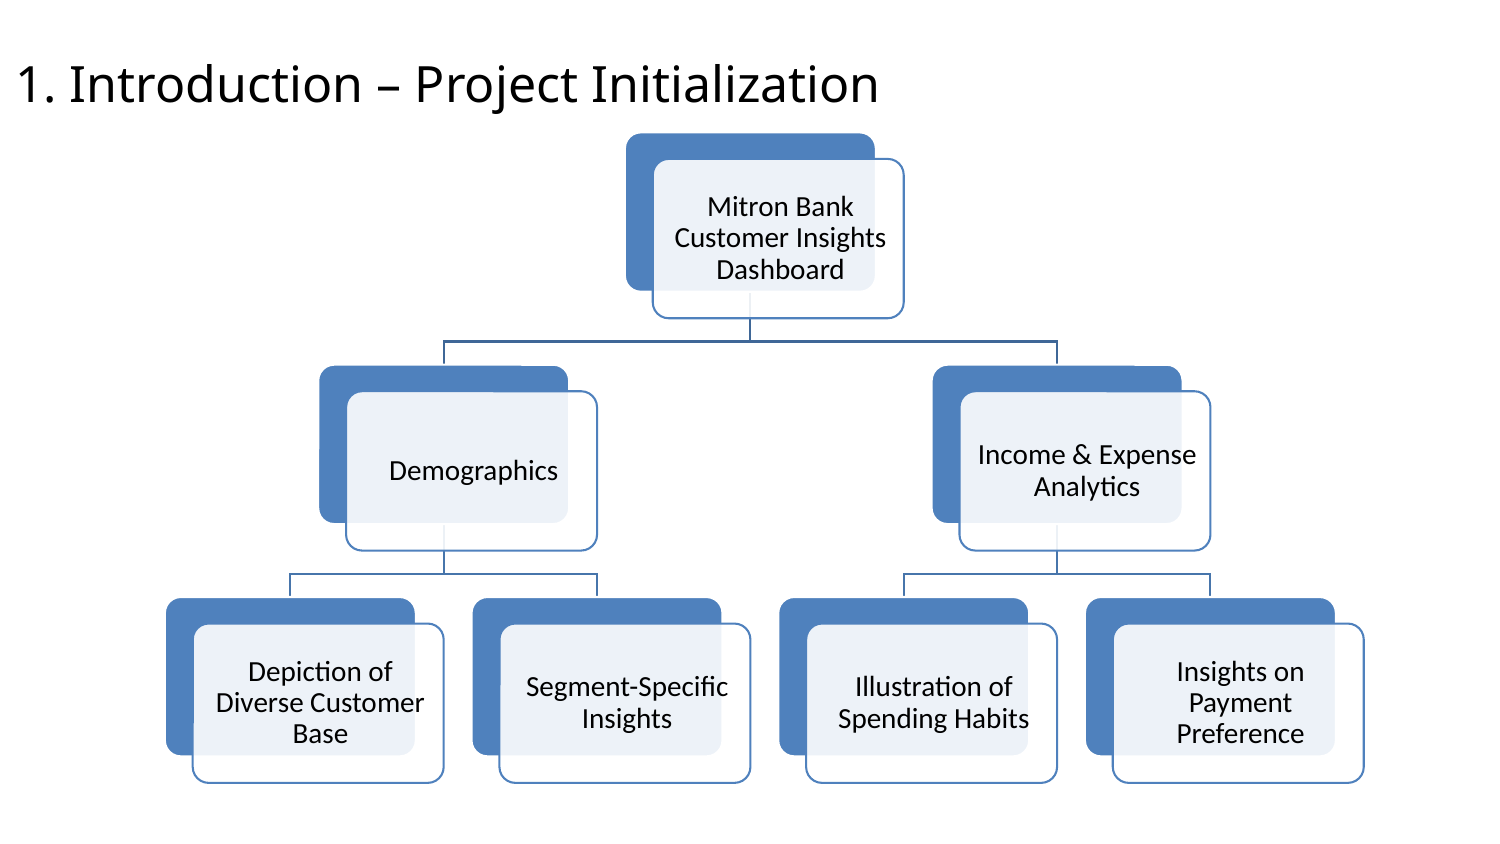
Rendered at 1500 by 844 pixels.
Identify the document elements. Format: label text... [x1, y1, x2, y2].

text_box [39, 132, 1489, 784]
text_box 1. Introduction – Project Initialization [0, 37, 1081, 120]
